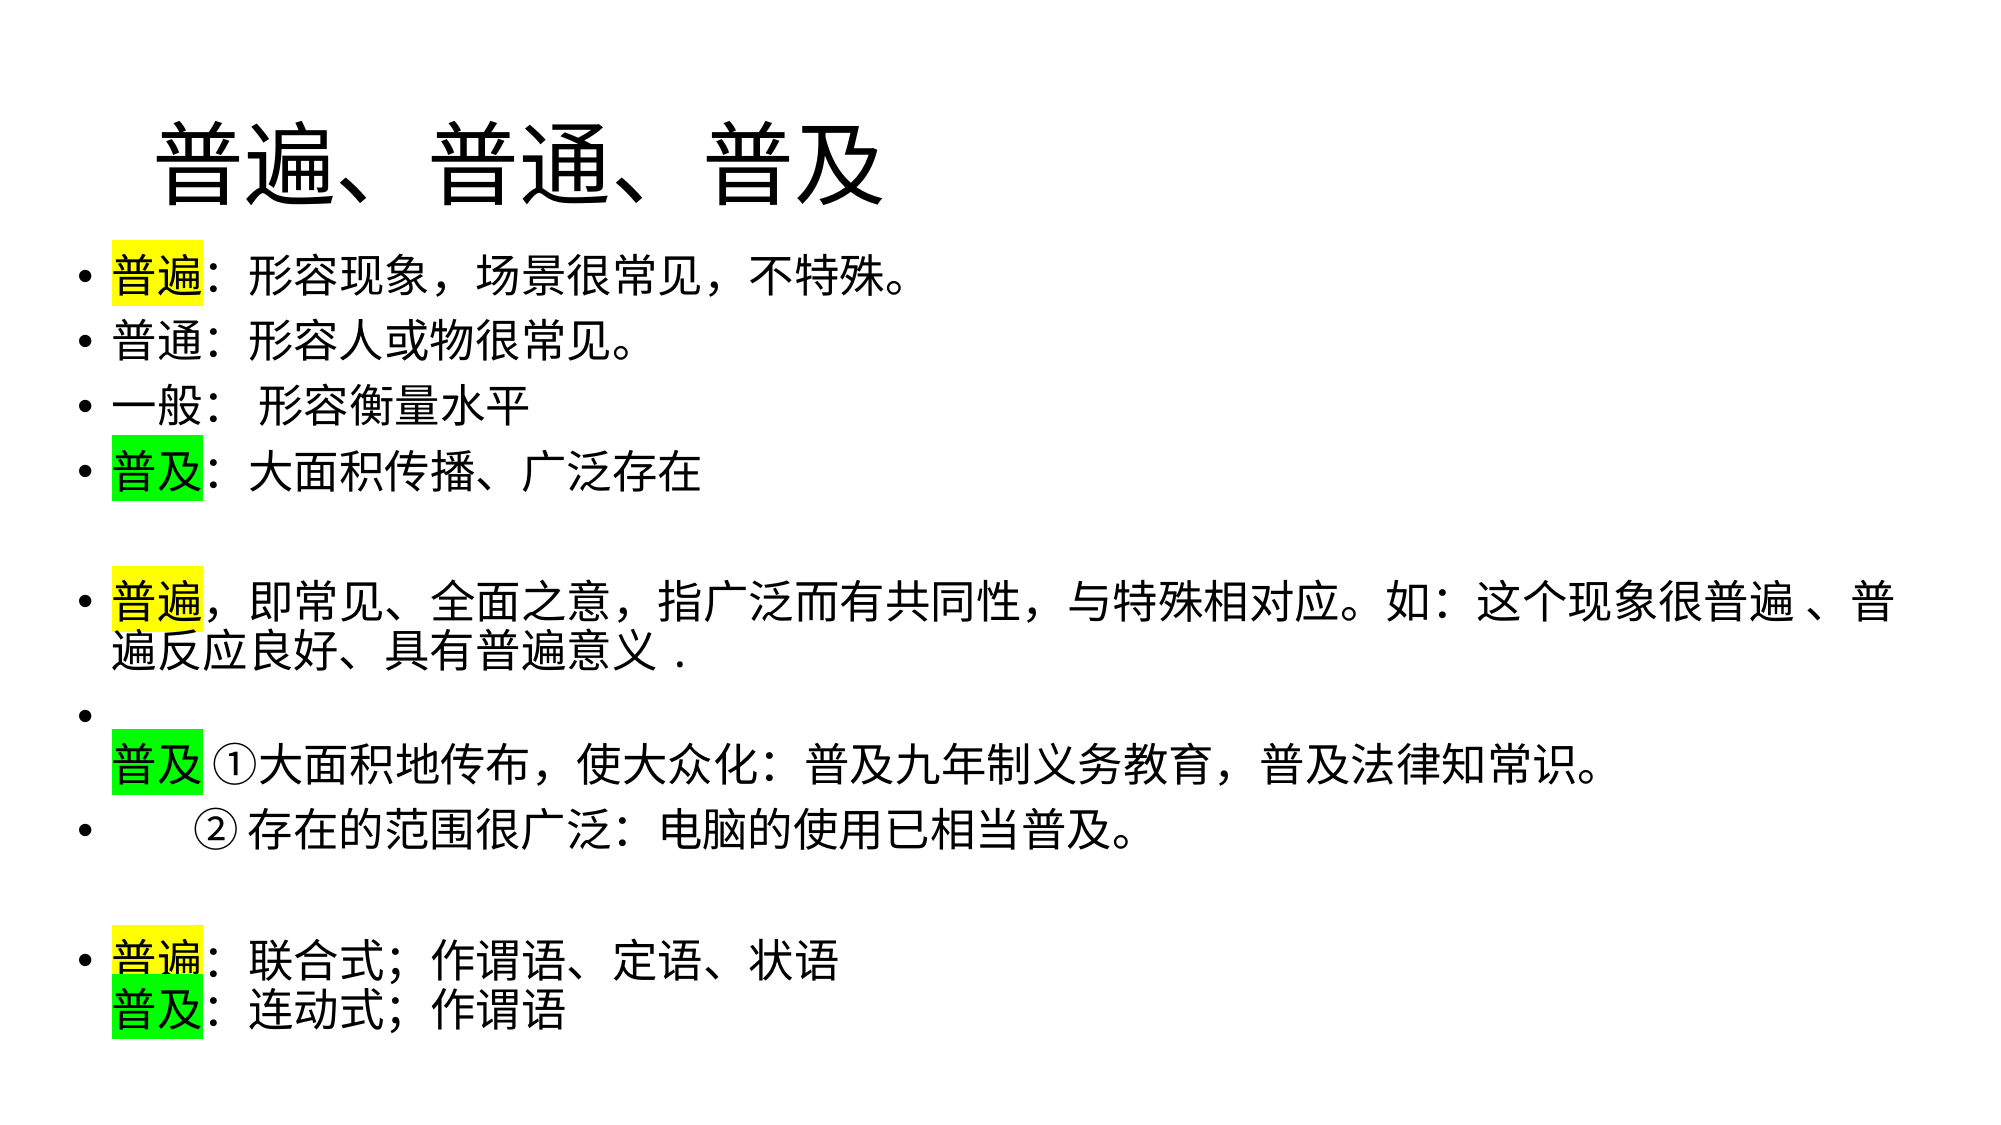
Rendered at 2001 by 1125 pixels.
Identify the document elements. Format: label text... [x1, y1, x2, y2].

list 普遍：形容现象，场景很常见，不特殊。 普通：形容人或物很常见。 一般： 形容衡量水平 普及：大面积传播、广泛存在 普遍，即常见、全面之意，指广泛而有共同性，与特殊相对应。如：这个现象很普遍 、普遍反应良好、具有普遍意义. 普及 ①大面积地传布，使大众化：普及九年制义务教育，普及法律知常识。 ②存在的范围很广泛：电脑的使用已相当普及。 普遍：联合式；作谓语、定语、状语 普及：连动式；作谓语 [62, 245, 1938, 1045]
title 普遍、普通、普及 [137, 59, 1863, 245]
